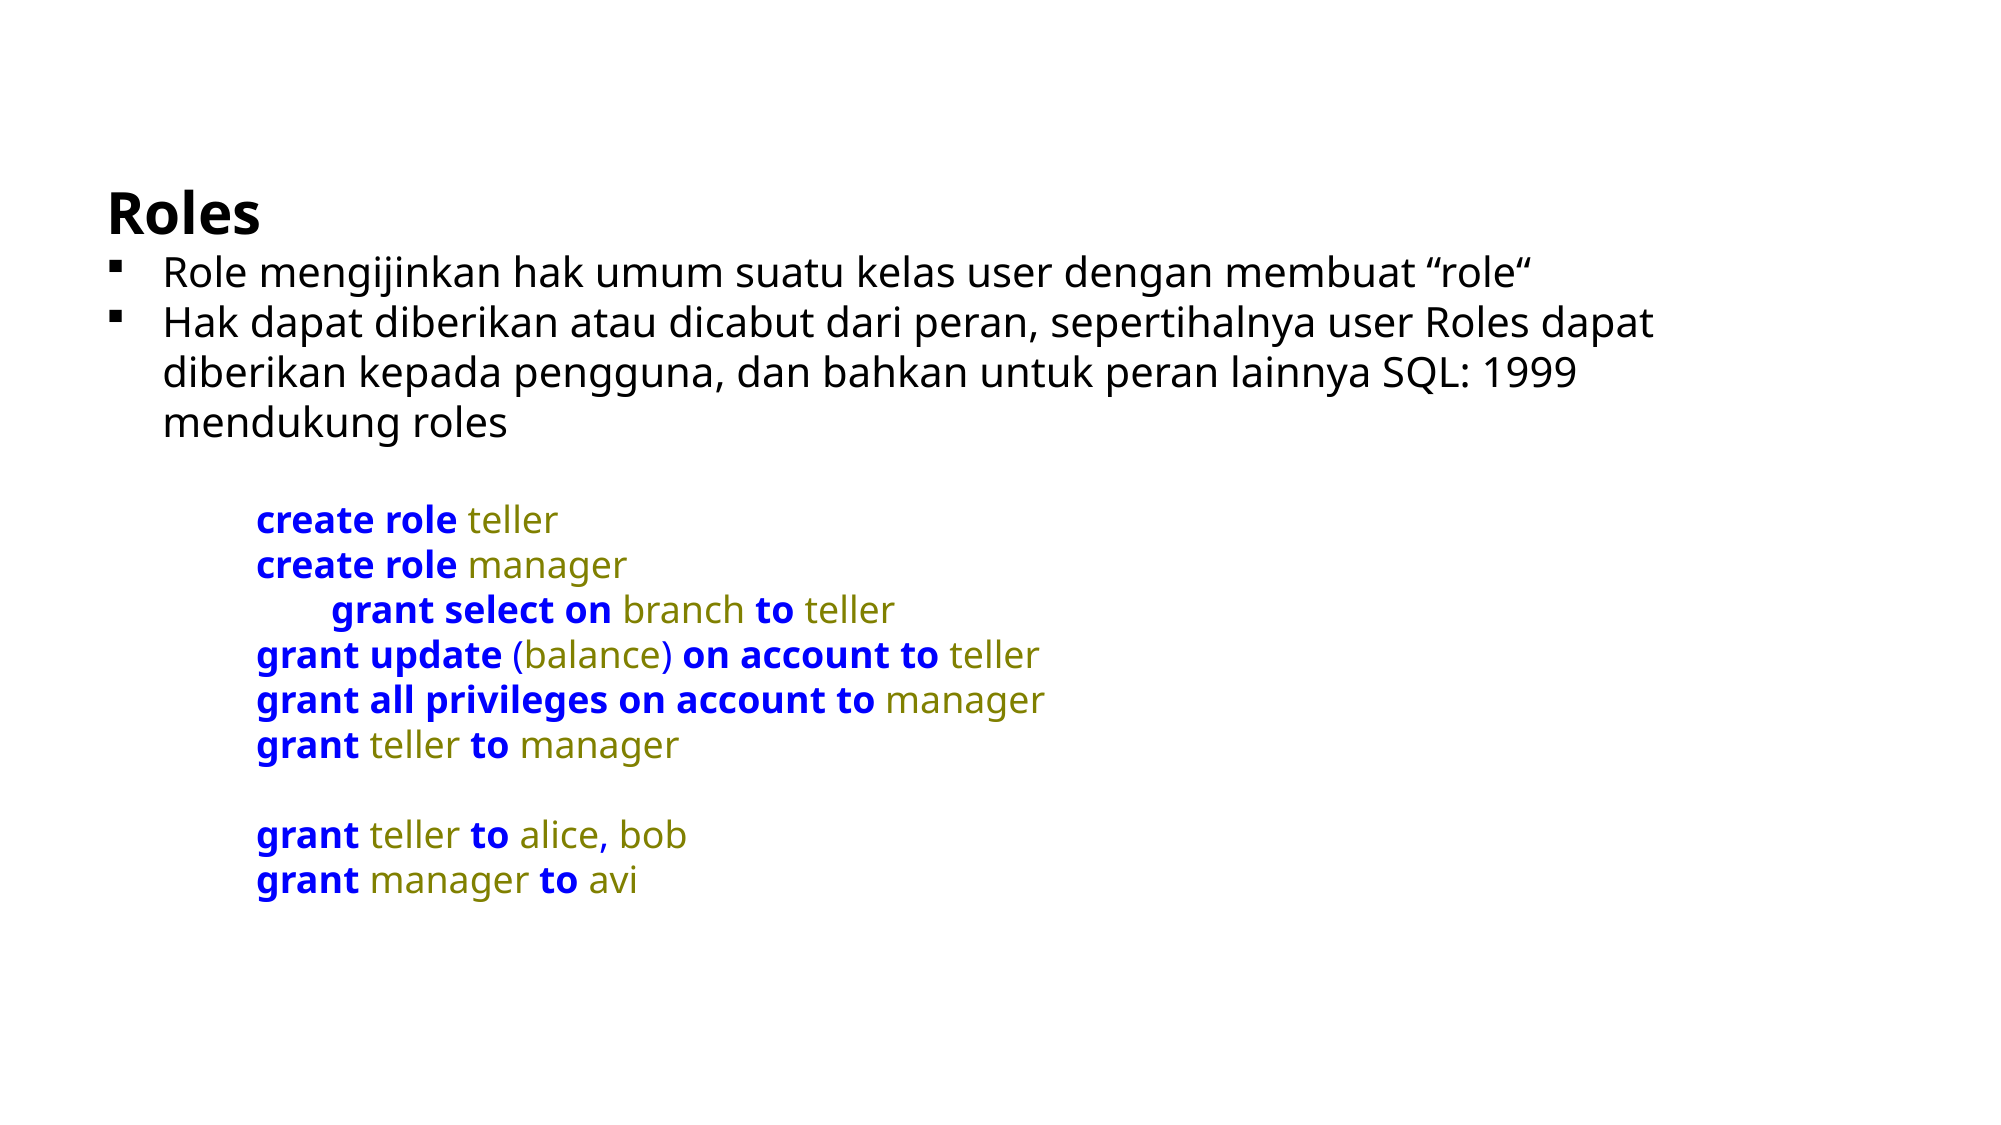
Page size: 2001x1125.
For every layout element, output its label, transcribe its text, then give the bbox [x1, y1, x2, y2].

text_box Roles Role mengijinkan hak umum suatu kelas user dengan membuat “role“ Hak dapat diberikan atau dicabut dari peran, sepertihalnya user Roles dapat diberikan kepada pengguna, dan bahkan untuk peran lainnya SQL: 1999 mendukung roles create role teller create role manager grant select on branch to teller grant update (balance) on account to teller grant all privileges on account to manager grant teller to manager grant teller to alice, bob grant manager to avi [91, 168, 1751, 959]
